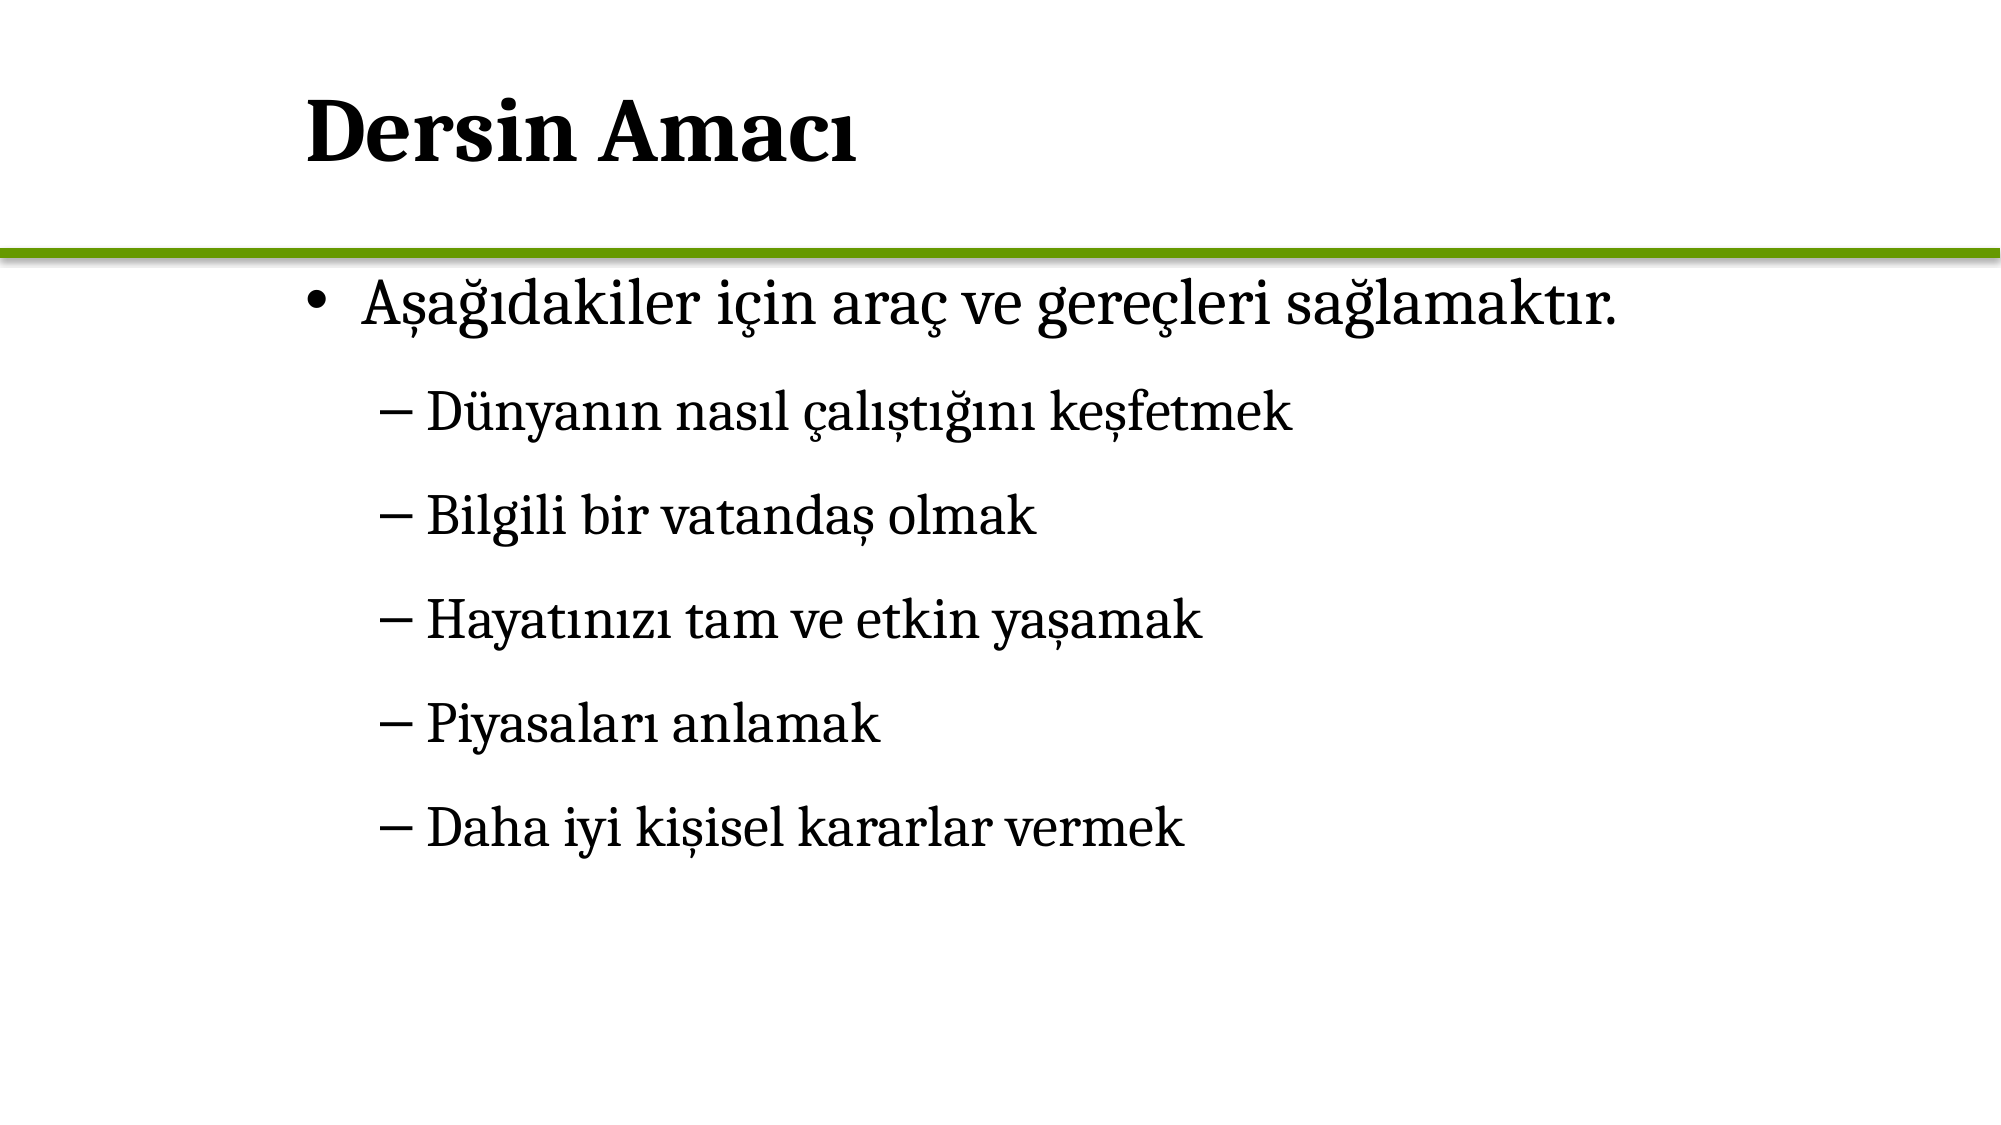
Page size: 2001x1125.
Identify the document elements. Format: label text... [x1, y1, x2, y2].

title Dersin Amacı [290, 0, 1735, 251]
list Aşağıdakiler için araç ve gereçleri sağlamaktır. Dünyanın nasıl çalıştığını keşfetmek Bilgili bir vatandaş olmak Hayatınızı tam ve etkin yaşamak Piyasaları anlamak Daha iyi kişisel kararlar vermek [290, 250, 1700, 1088]
